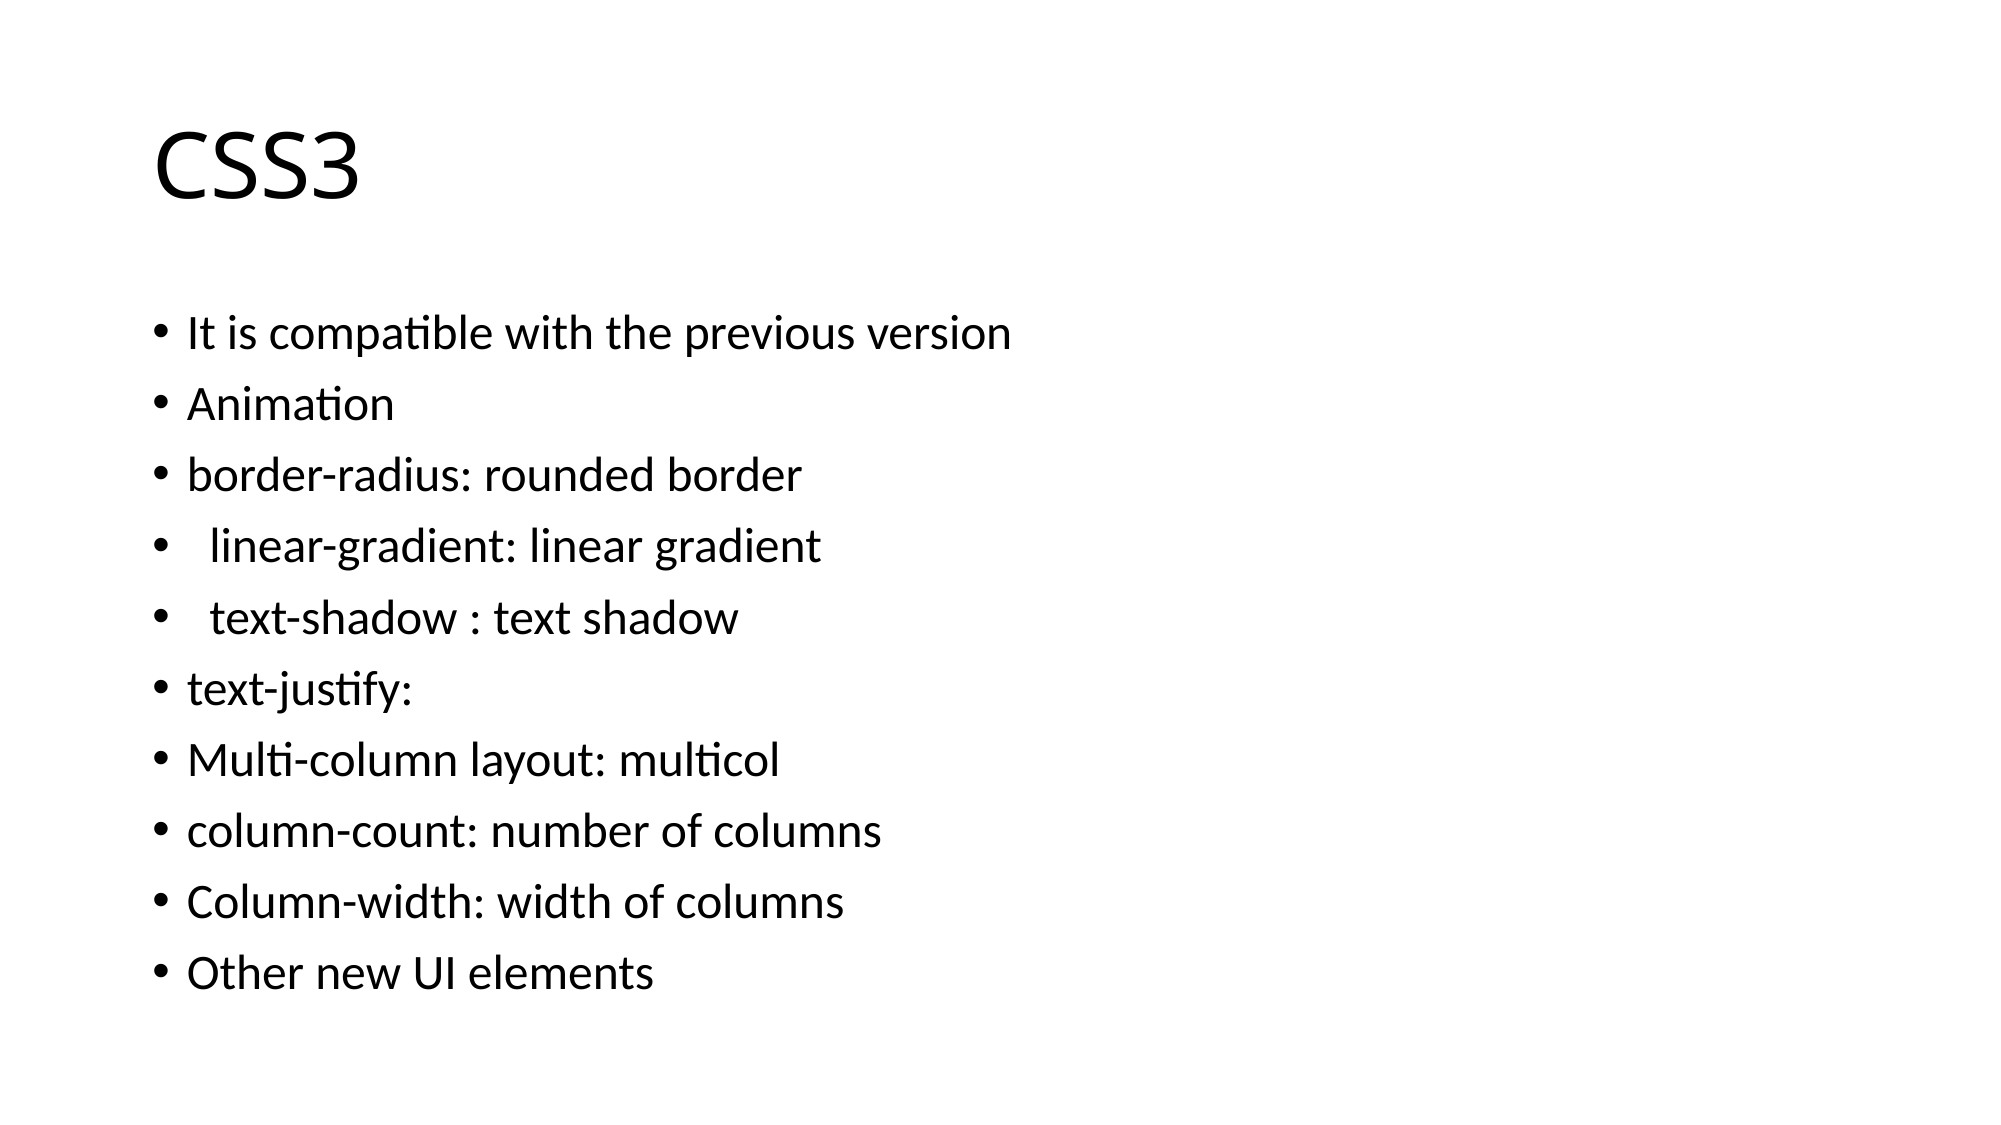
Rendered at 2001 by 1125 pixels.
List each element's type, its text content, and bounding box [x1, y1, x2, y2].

list It is compatible with the previous version Animation border-radius: rounded border linear-gradient: linear gradient text-shadow : text shadow text-justify: Multi-column layout: multicol column-count: number of columns Column-width: width of columns Other new UI elements [137, 299, 1863, 1014]
title CSS3 [137, 59, 1863, 278]
